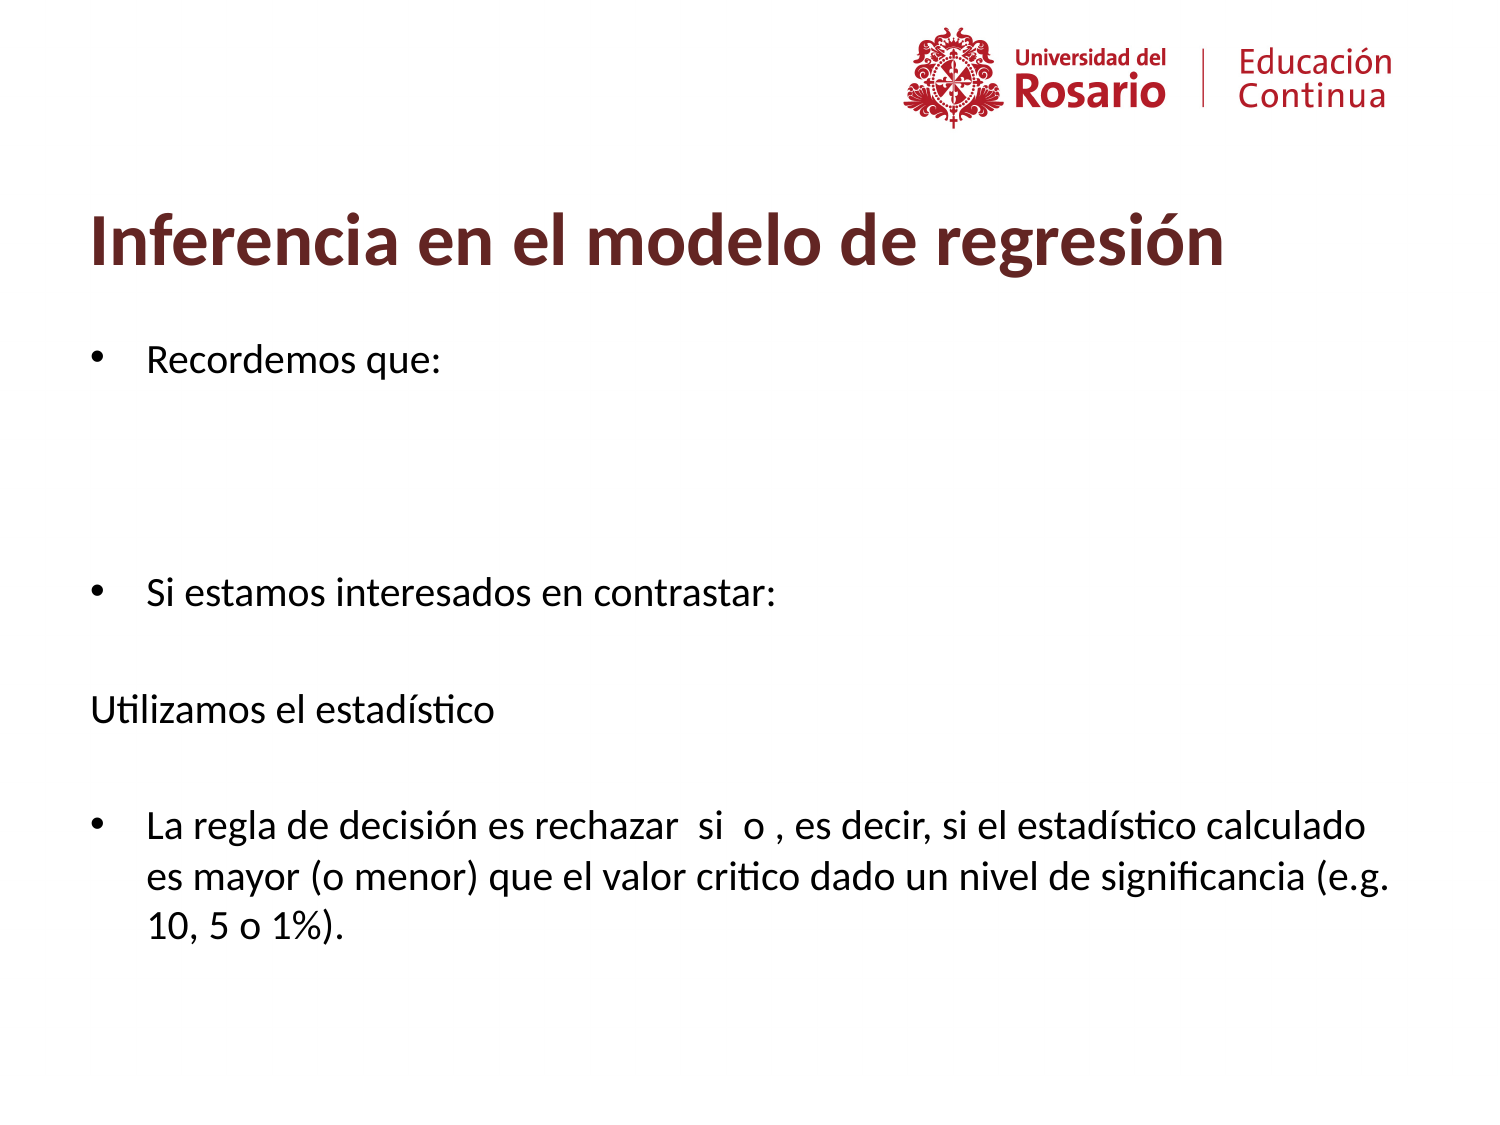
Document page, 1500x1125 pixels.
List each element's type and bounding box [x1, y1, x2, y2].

list [0, 0, 1499, 1076]
